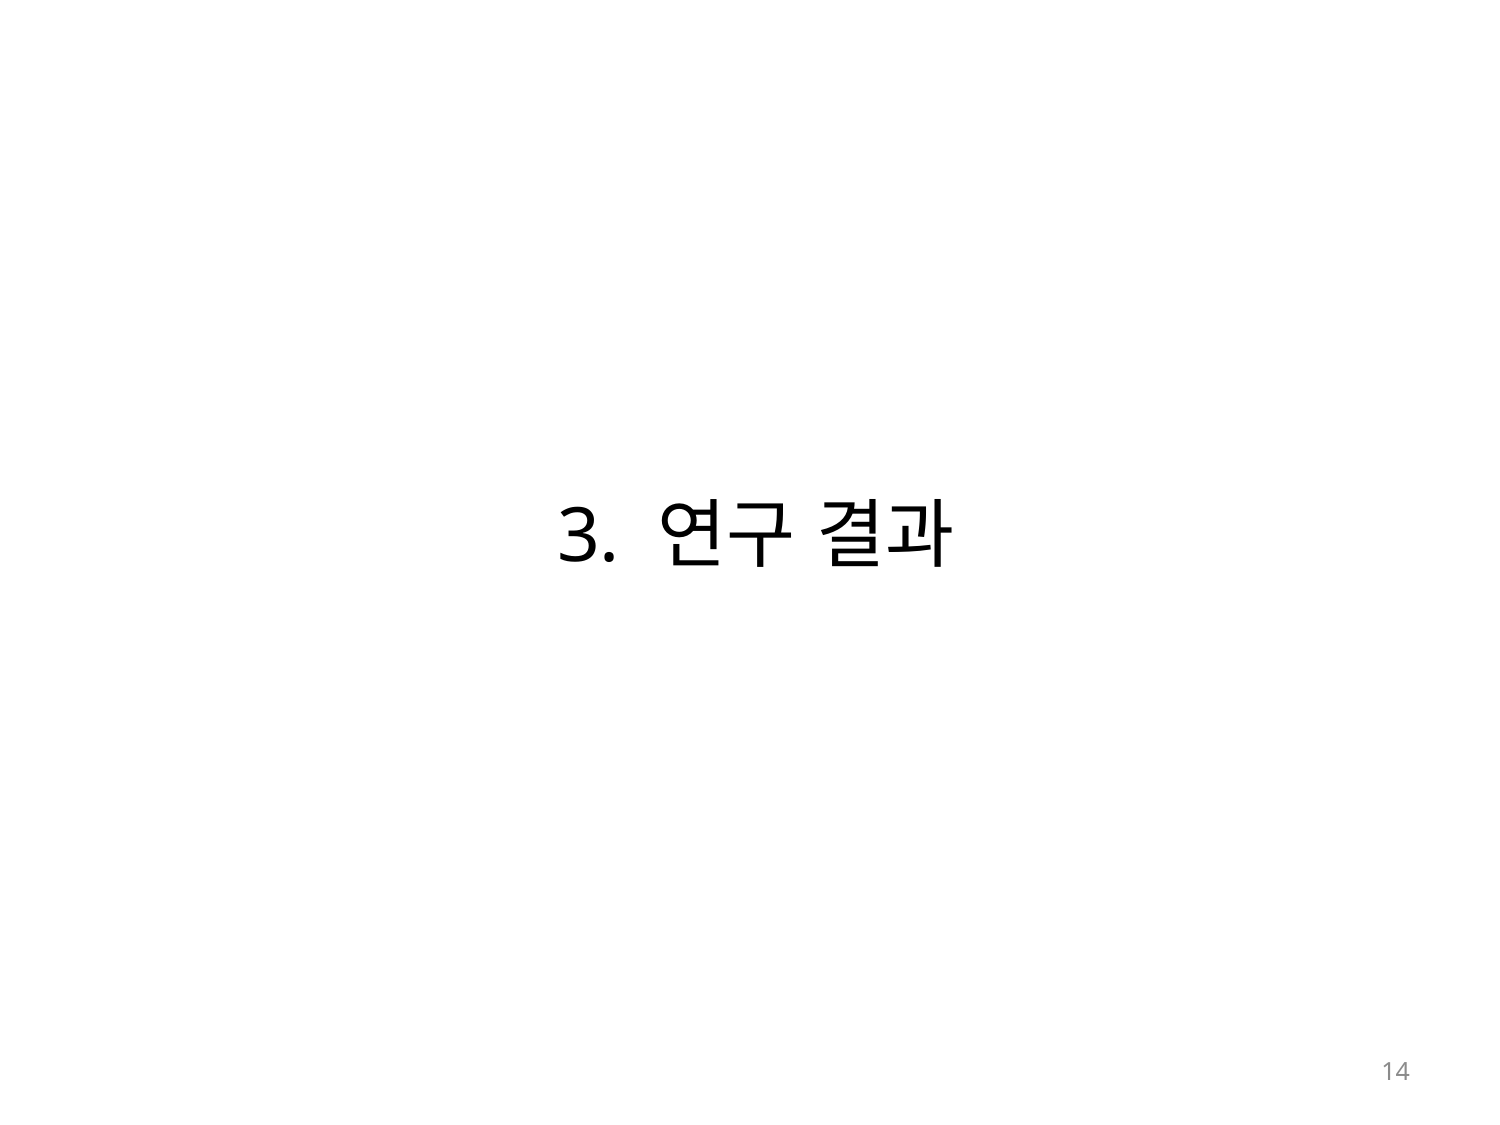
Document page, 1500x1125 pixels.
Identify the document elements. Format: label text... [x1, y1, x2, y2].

title 3. 연구 결과 [80, 468, 1431, 596]
slide_number 14 [1074, 1042, 1425, 1103]
